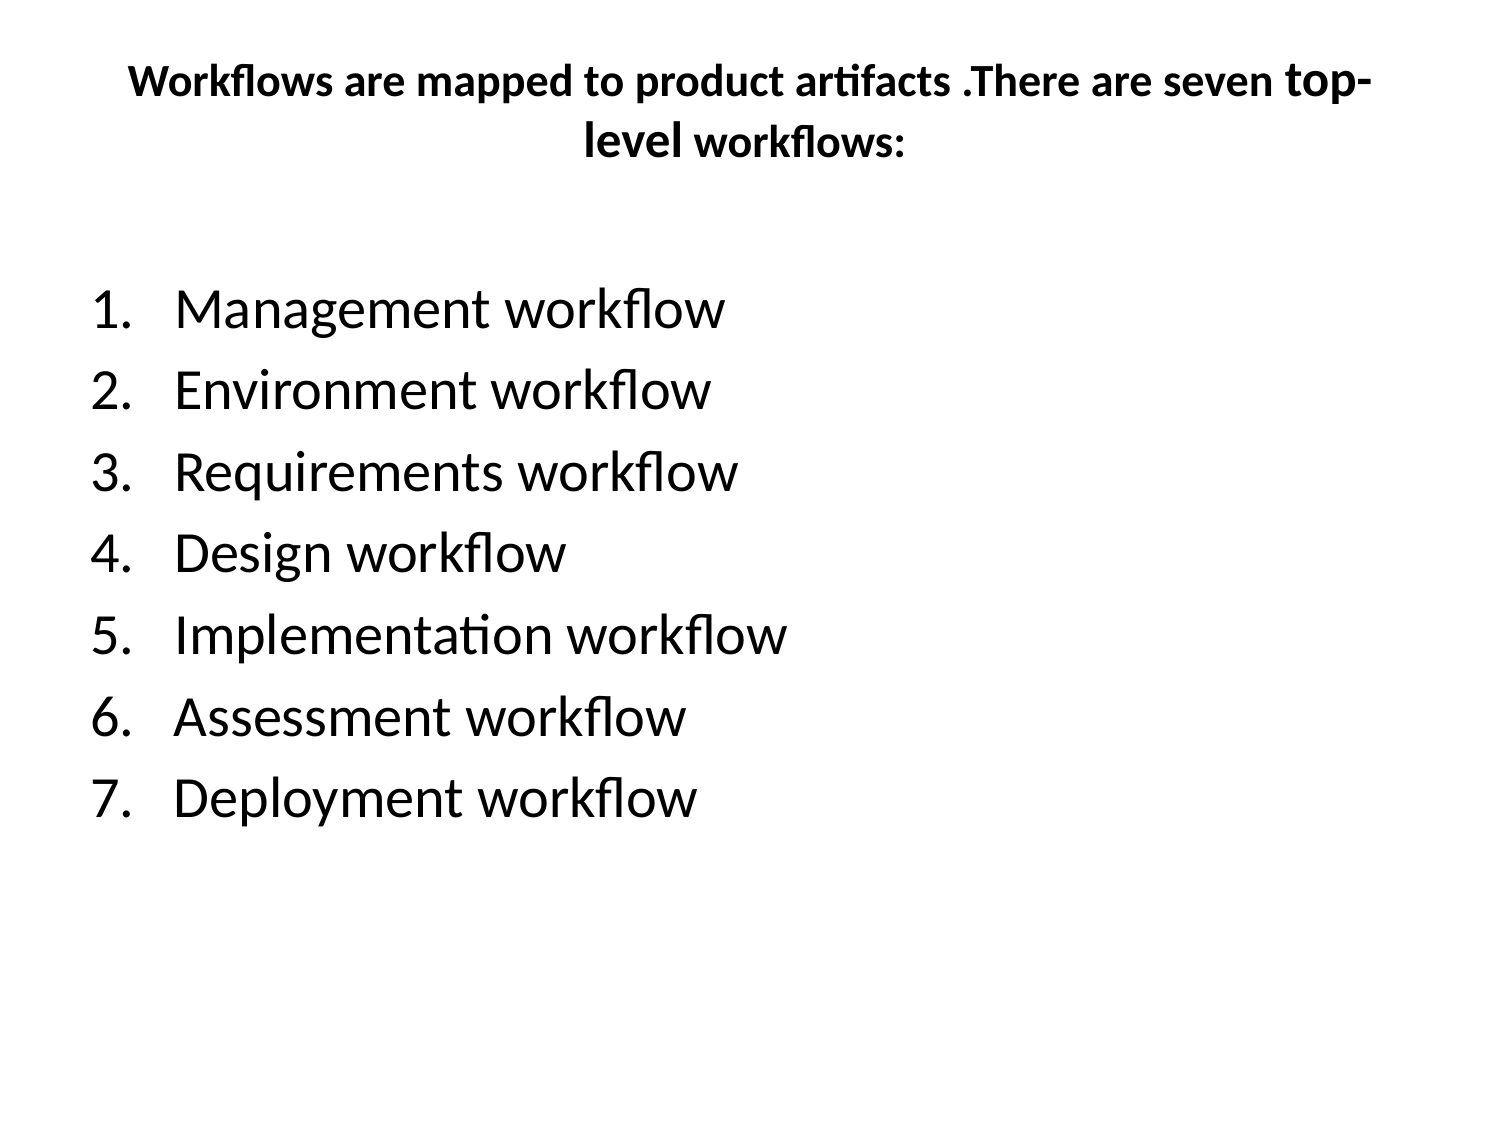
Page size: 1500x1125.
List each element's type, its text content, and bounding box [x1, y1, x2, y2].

list Management workflow Environment workflow Requirements workflow Design workflow Implementation workflow 6. Assessment workflow 7. Deployment workflow [75, 262, 1425, 1005]
title Workflows are mapped to product artifacts .There are seven top-level workflows: [75, 37, 1425, 175]
